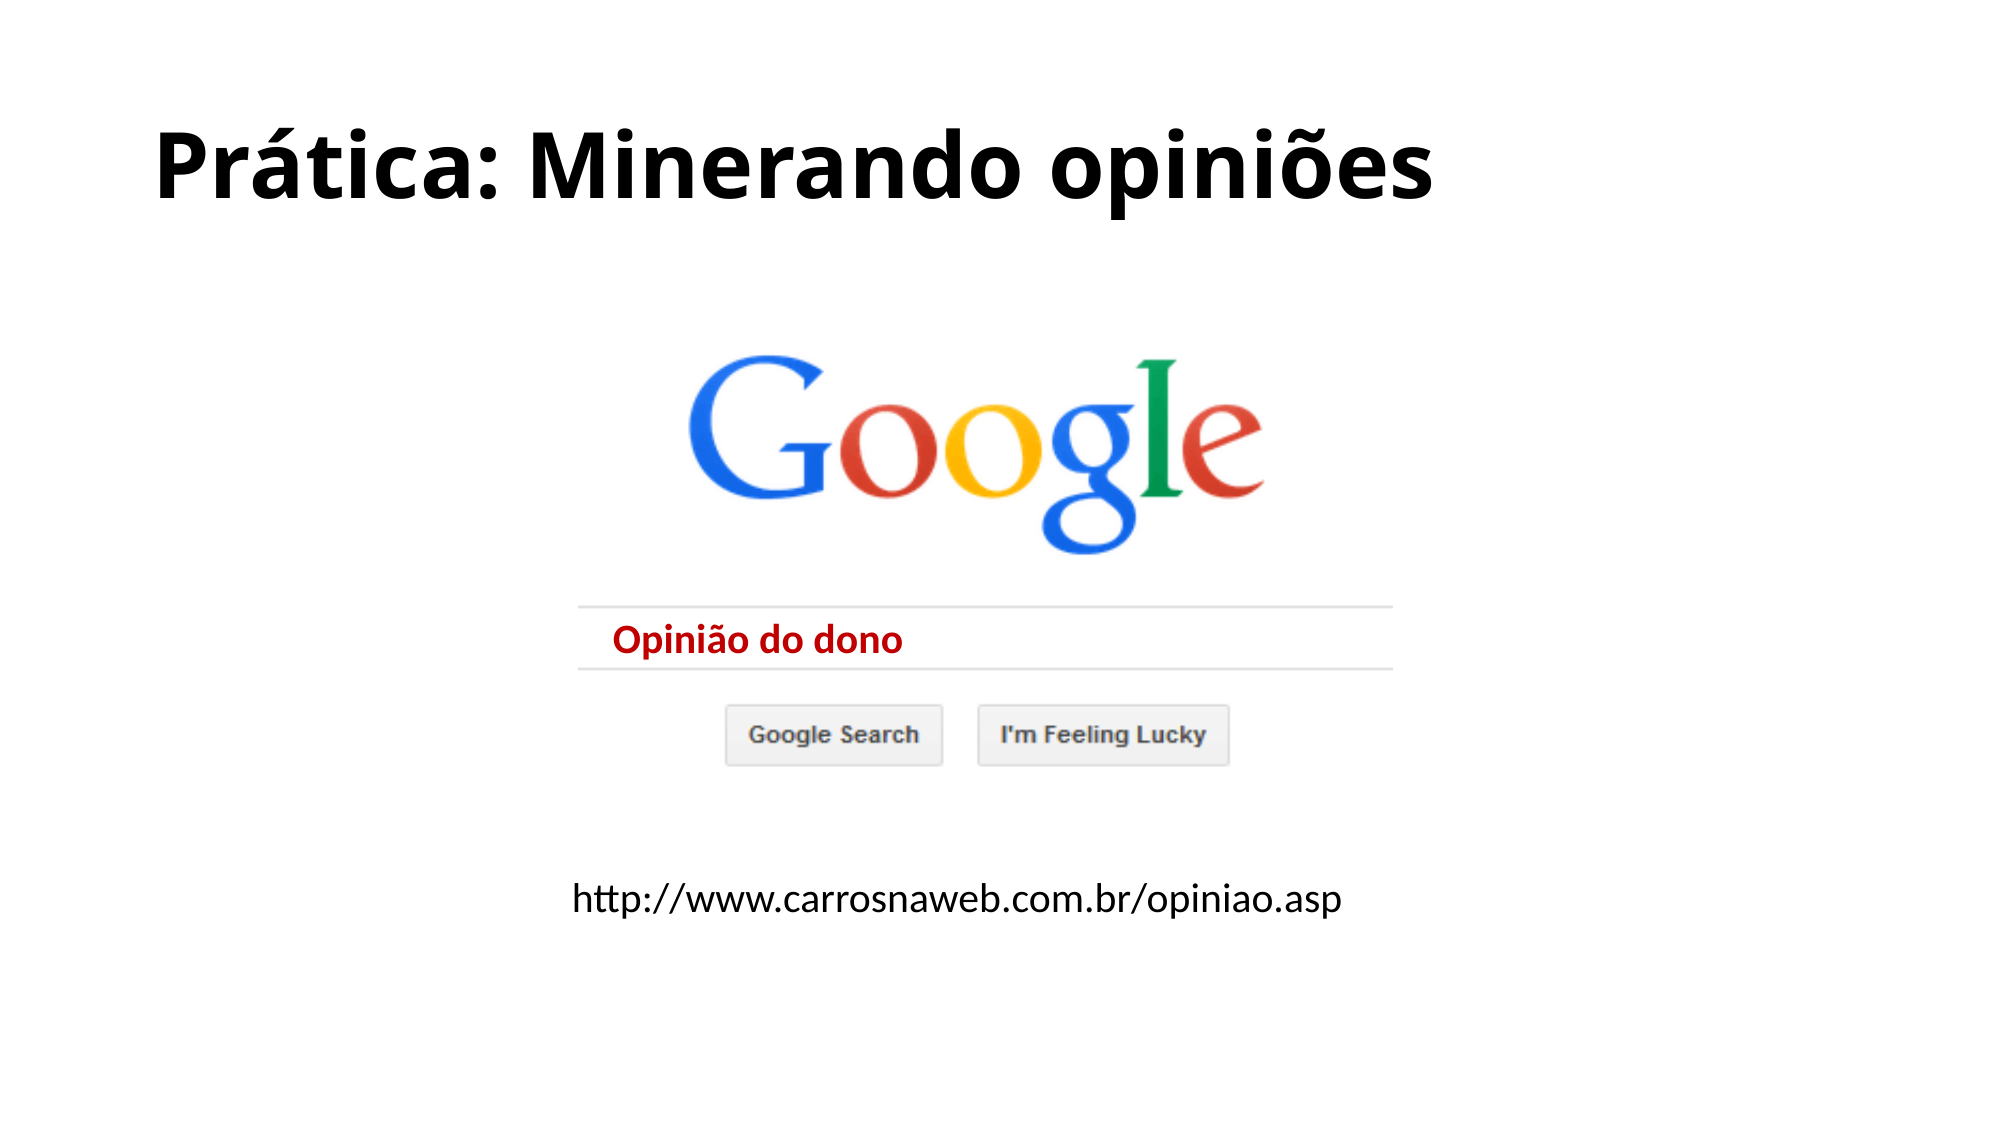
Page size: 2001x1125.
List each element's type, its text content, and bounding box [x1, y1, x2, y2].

text_box http://www.carrosnaweb.com.br/opiniao.asp [557, 863, 1358, 929]
title Prática: Minerando opiniões [137, 59, 1863, 278]
picture [578, 277, 1393, 861]
